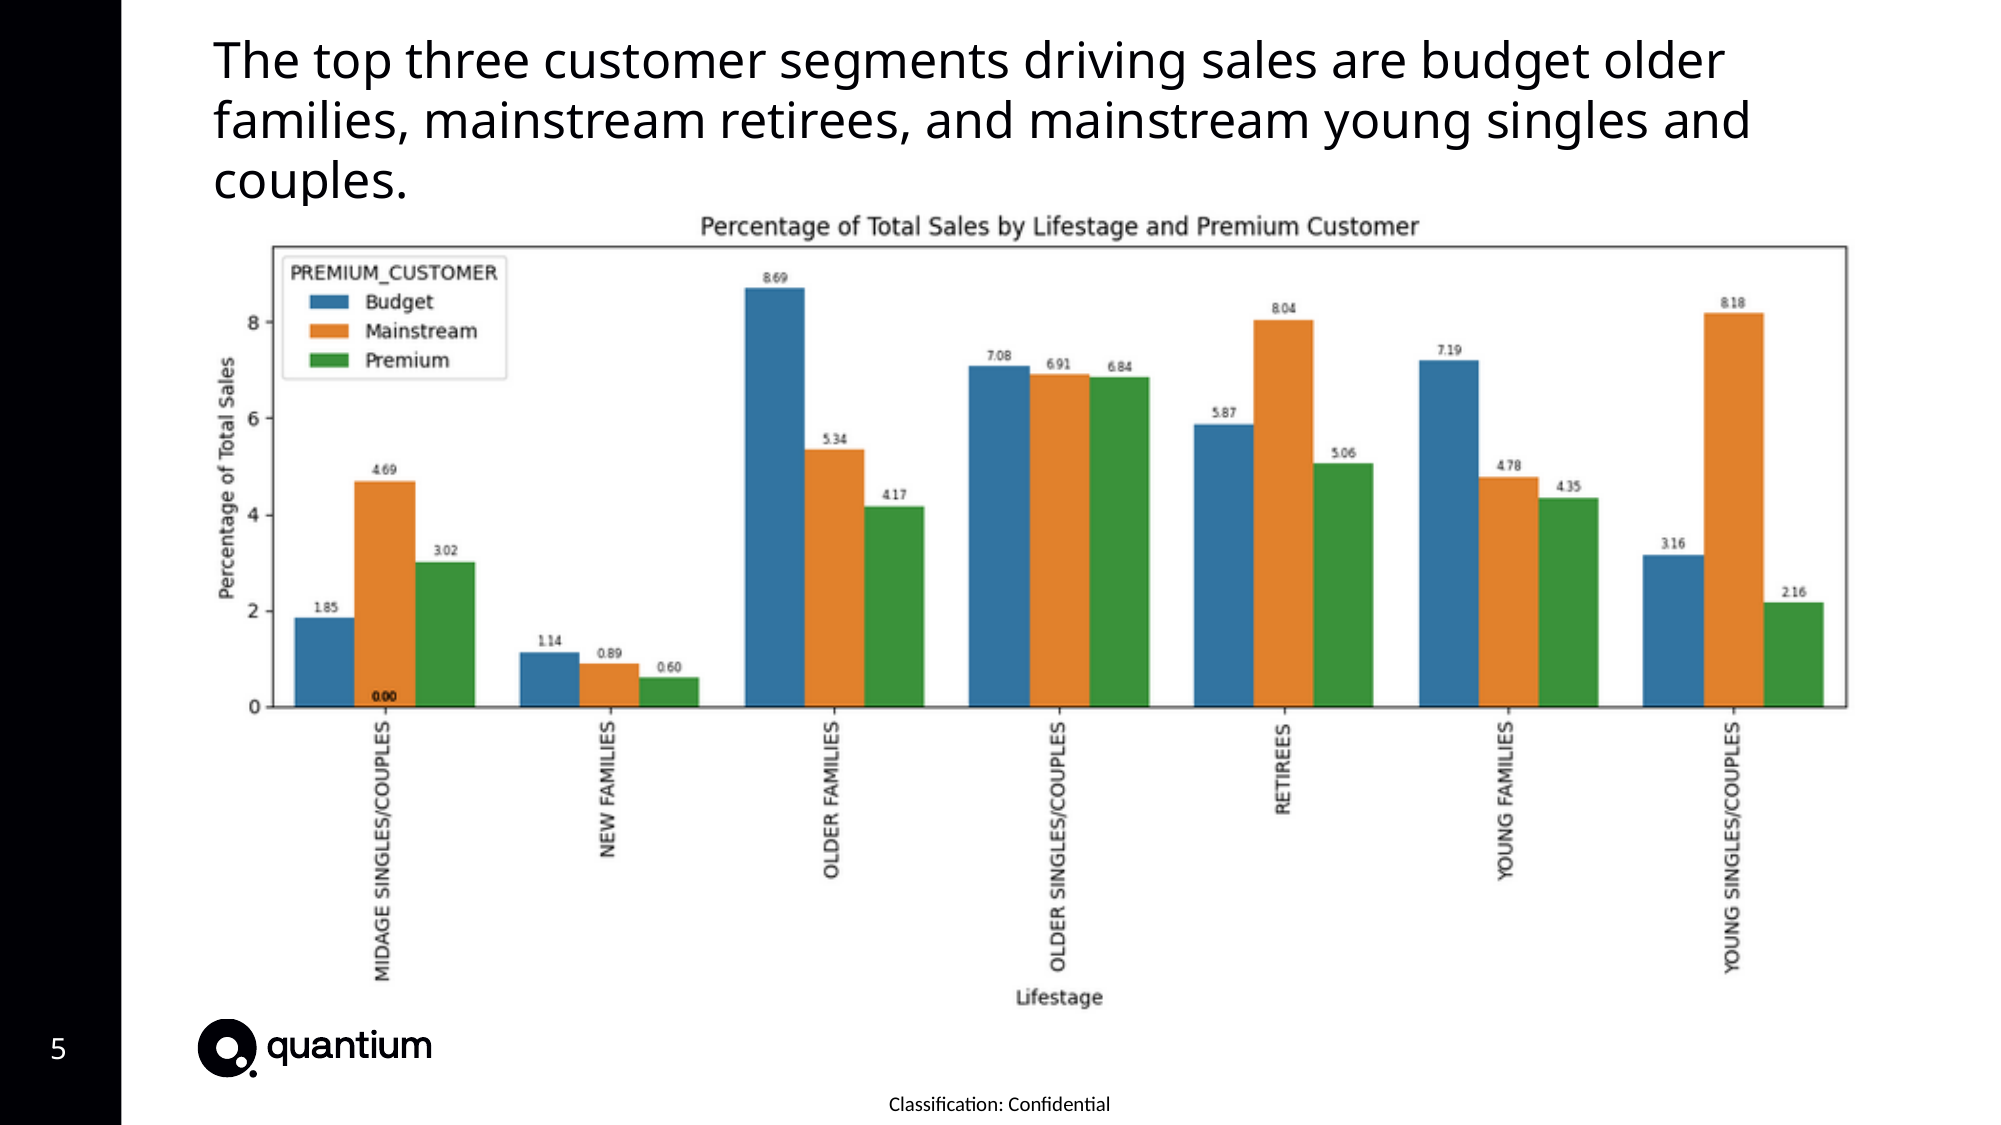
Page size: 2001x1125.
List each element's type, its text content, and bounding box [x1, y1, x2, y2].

list The top three customer segments driving sales are budget older families, mainstream retirees, and mainstream young singles and couples. [213, 28, 1933, 171]
picture [206, 206, 1855, 1019]
